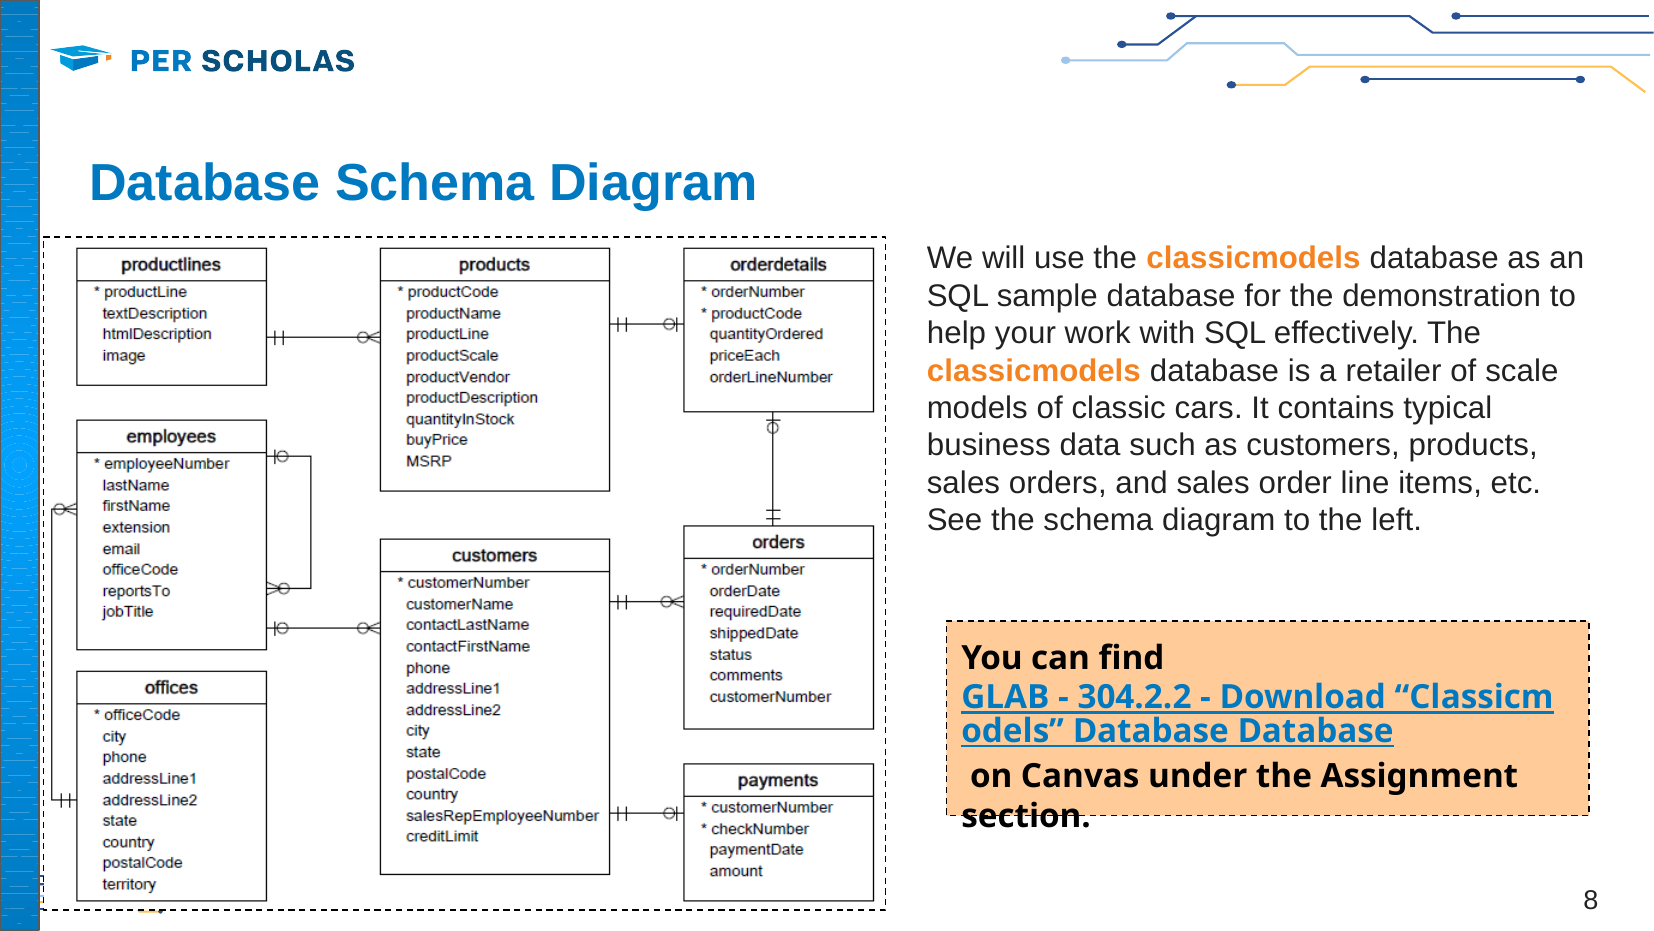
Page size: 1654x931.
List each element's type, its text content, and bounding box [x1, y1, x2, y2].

list We will use the classicmodels database as an SQL sample database for the demonstration to help your work with SQL effectively. The classicmodels database is a retailer of scale models of classic cars. It contains typical business data such as customers, products, sales orders, and sales order line items, etc. See the schema diagram to the left. [914, 225, 1612, 568]
title Database Schema Diagram [77, 132, 1545, 228]
text_box You can find GLAB - 304.2.2 - Download “Classicmodels” Database Database on Canvas under the Assignment section. [946, 620, 1589, 816]
slide_number ‹#› [1538, 847, 1644, 921]
picture [40, 19, 374, 91]
text_box [905, 230, 1603, 624]
picture [43, 237, 886, 910]
